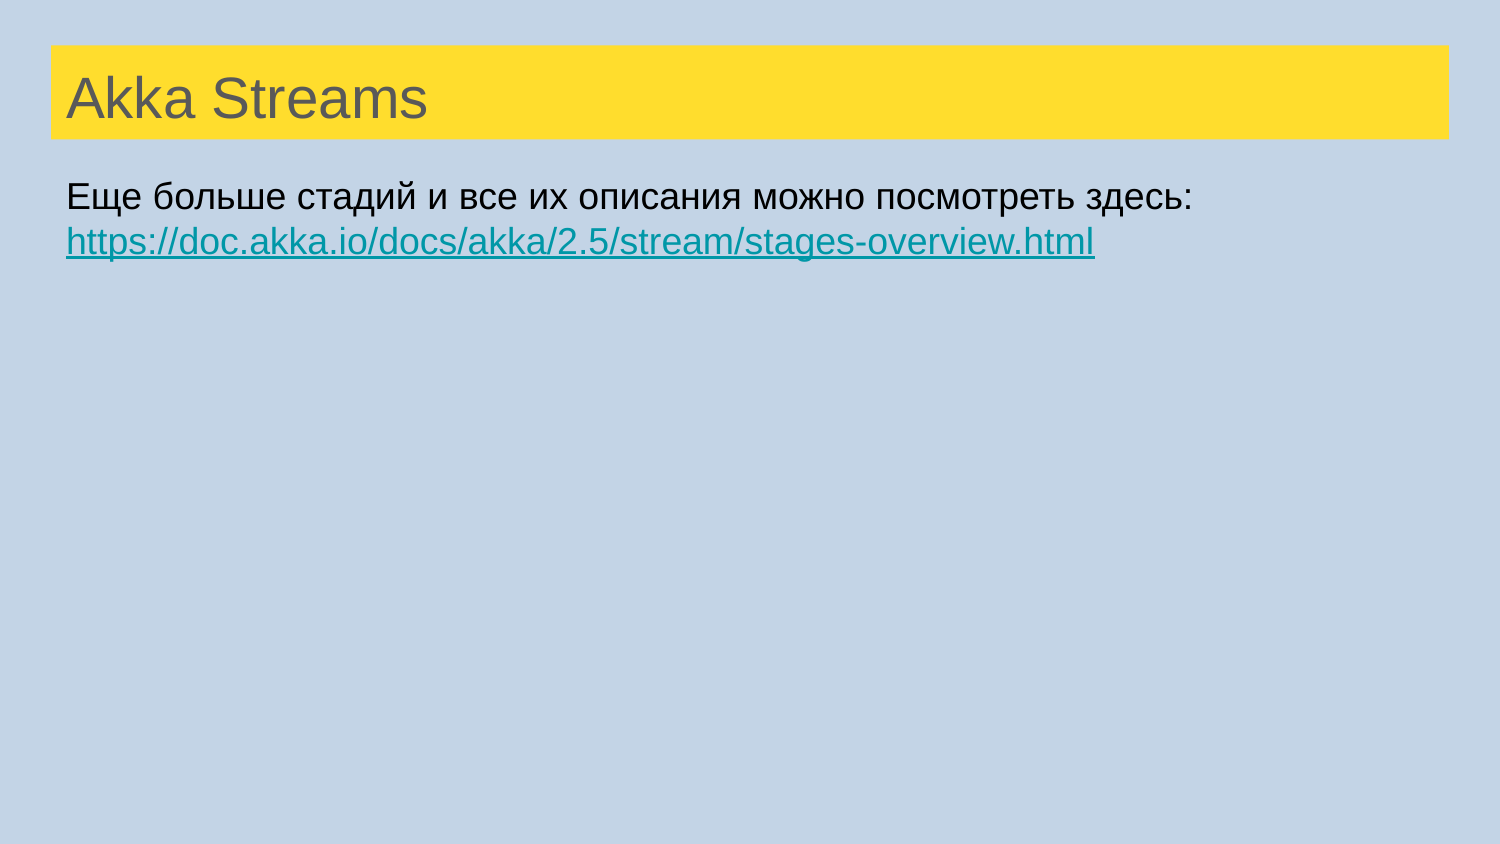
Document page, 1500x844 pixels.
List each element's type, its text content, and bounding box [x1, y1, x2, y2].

text_box Еще больше стадий и все их описания можно посмотреть здесь: https://doc.akka.io/docs/akka/2.5/stream/stages-overview.html [51, 156, 1449, 818]
title Akka Streams [51, 45, 1449, 140]
